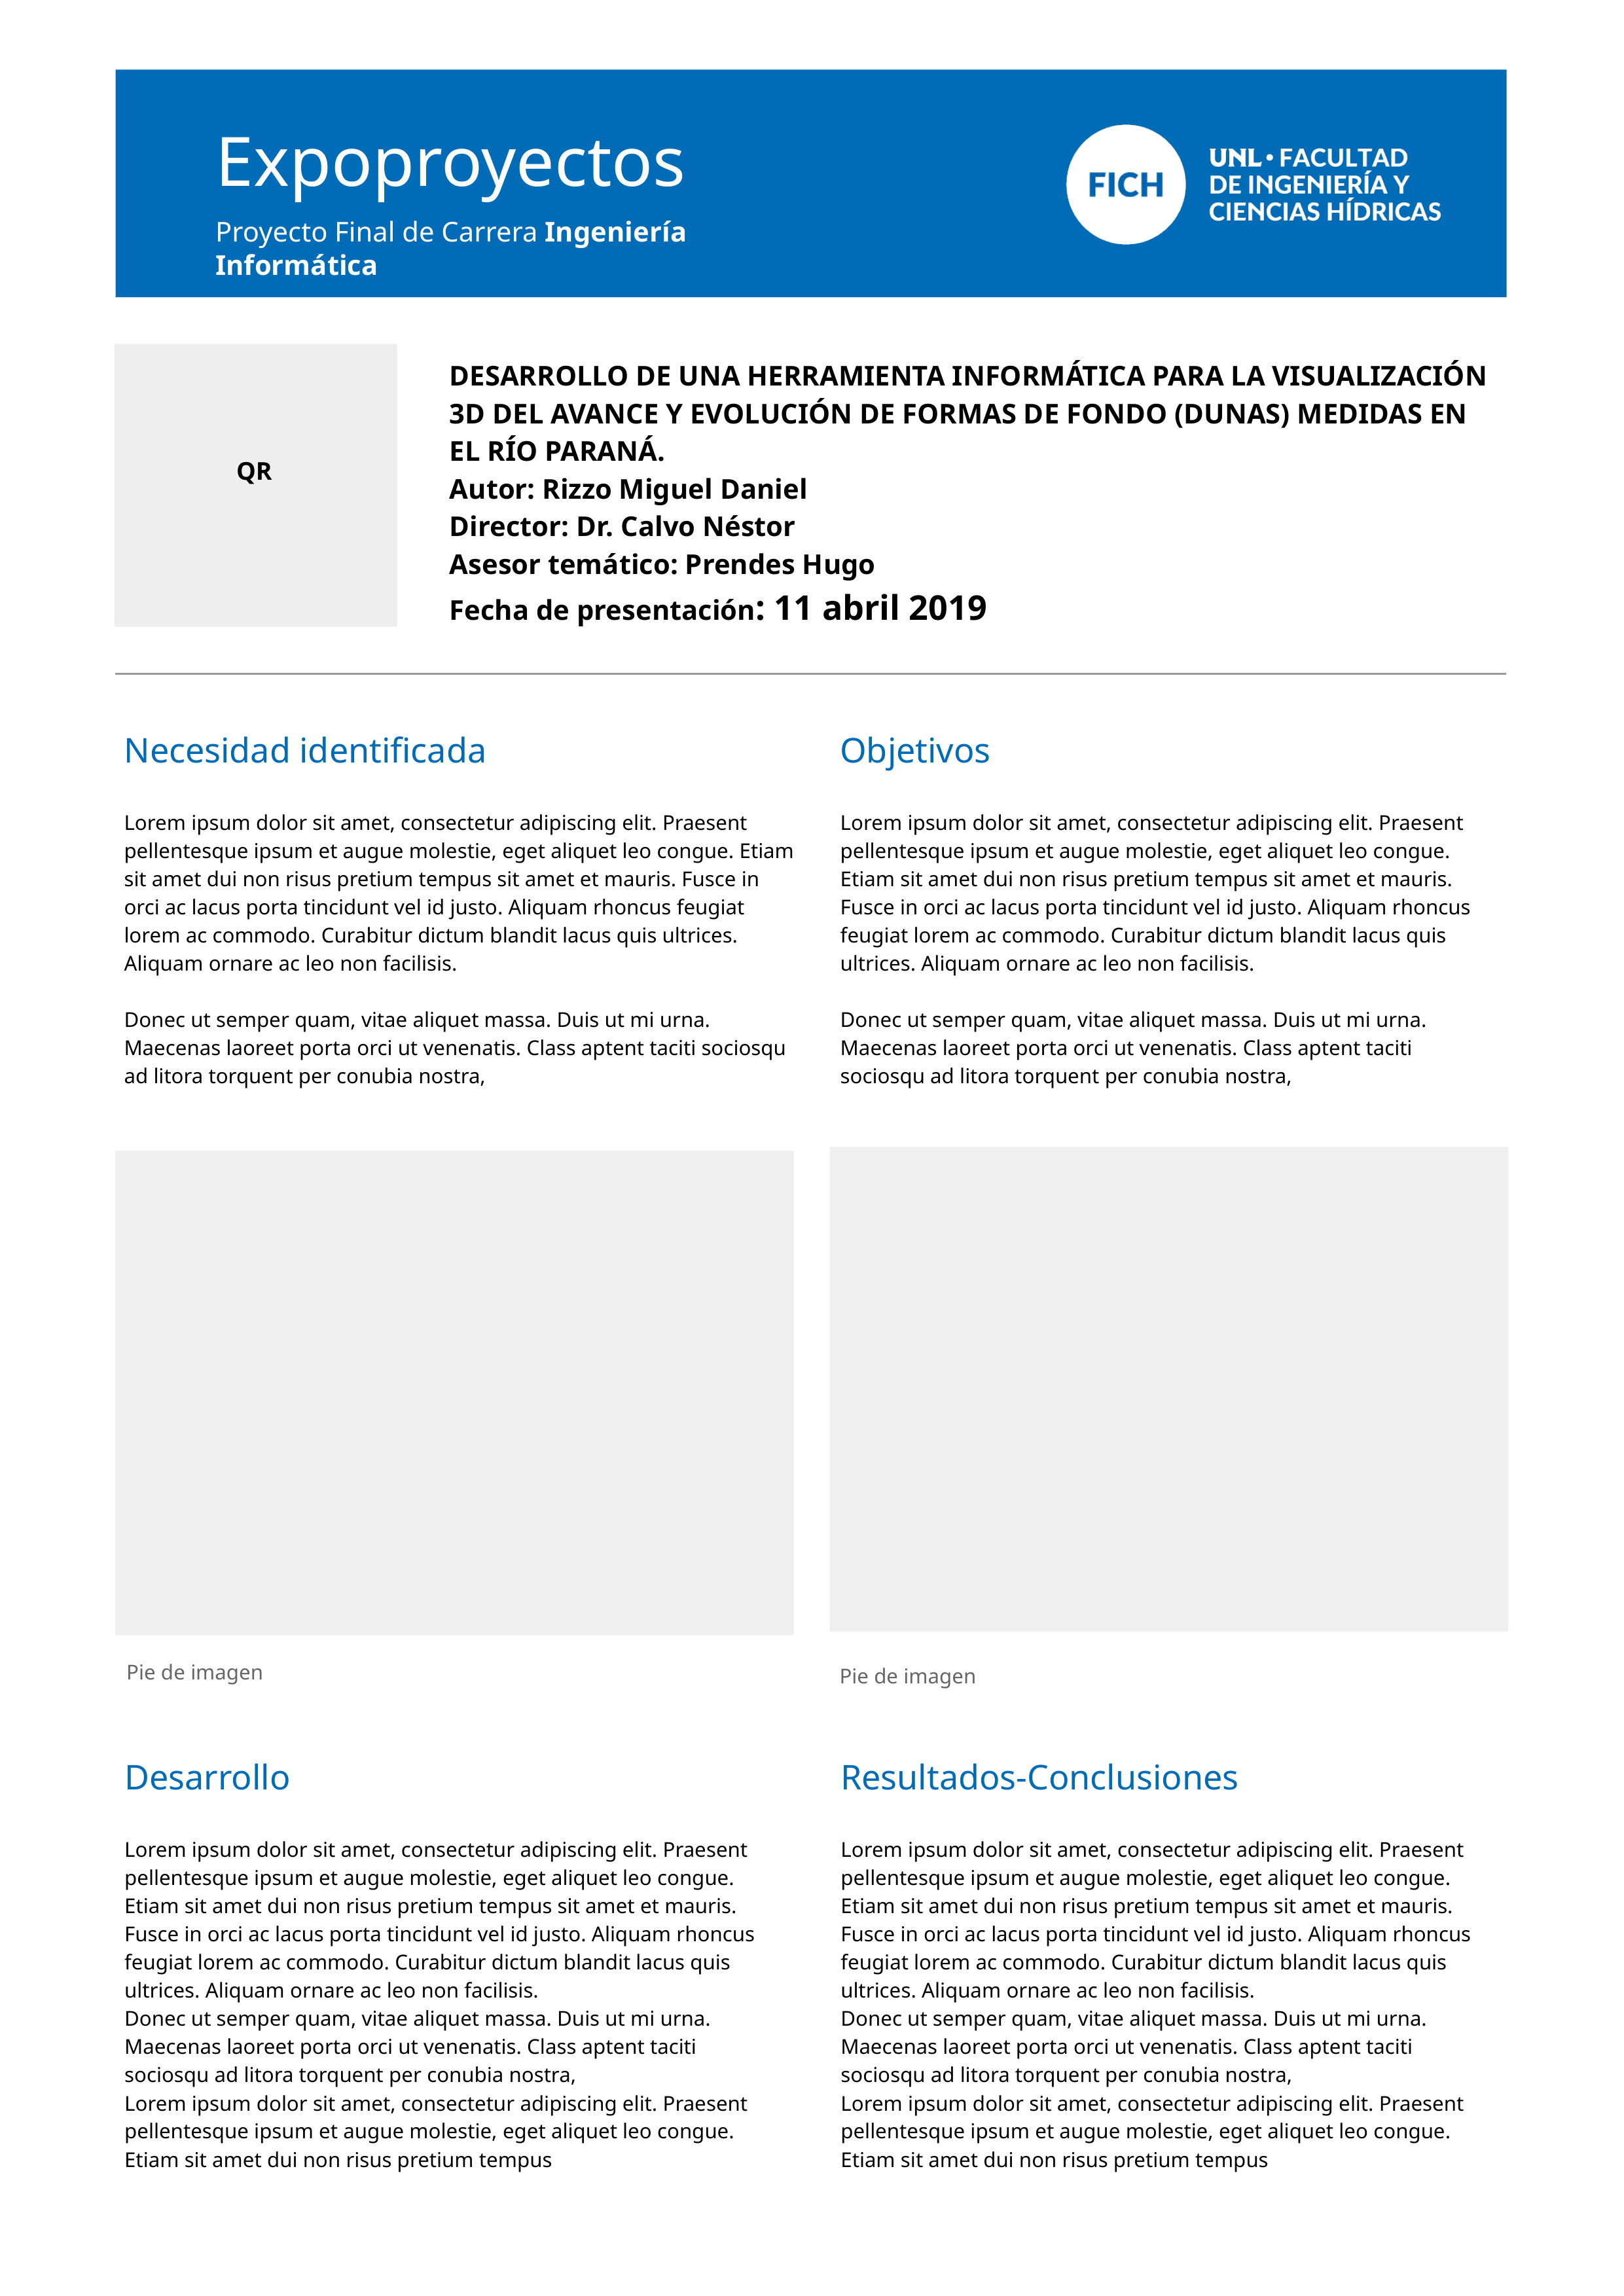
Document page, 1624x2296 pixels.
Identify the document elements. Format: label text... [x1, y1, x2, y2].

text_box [831, 1746, 1510, 2176]
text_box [830, 718, 1509, 1095]
text_box Expoproyectos [206, 108, 705, 188]
picture [1047, 108, 1474, 260]
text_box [115, 1746, 794, 2176]
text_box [114, 718, 810, 1095]
text_box [114, 344, 397, 627]
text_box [115, 1150, 796, 1690]
text_box DESARROLLO DE UNA HERRAMIENTA INFORMÁTICA PARA LA VISUALIZACIÓN 3D DEL AVANCE Y EVOLUCIÓN DE FORMAS DE FONDO (DUNAS) MEDIDAS EN EL RÍO PARANÁ. Autor: Rizzo Miguel Daniel Director: Dr. Calvo Néstor Asesor temático: Prendes Hugo Fecha de presentación: 11 abril 2019 [439, 344, 1508, 627]
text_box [829, 1146, 1509, 1694]
text_box Proyecto Final de Carrera Ingeniería Informática [206, 205, 820, 253]
text_box [115, 69, 1507, 298]
text_box QR [226, 446, 285, 493]
